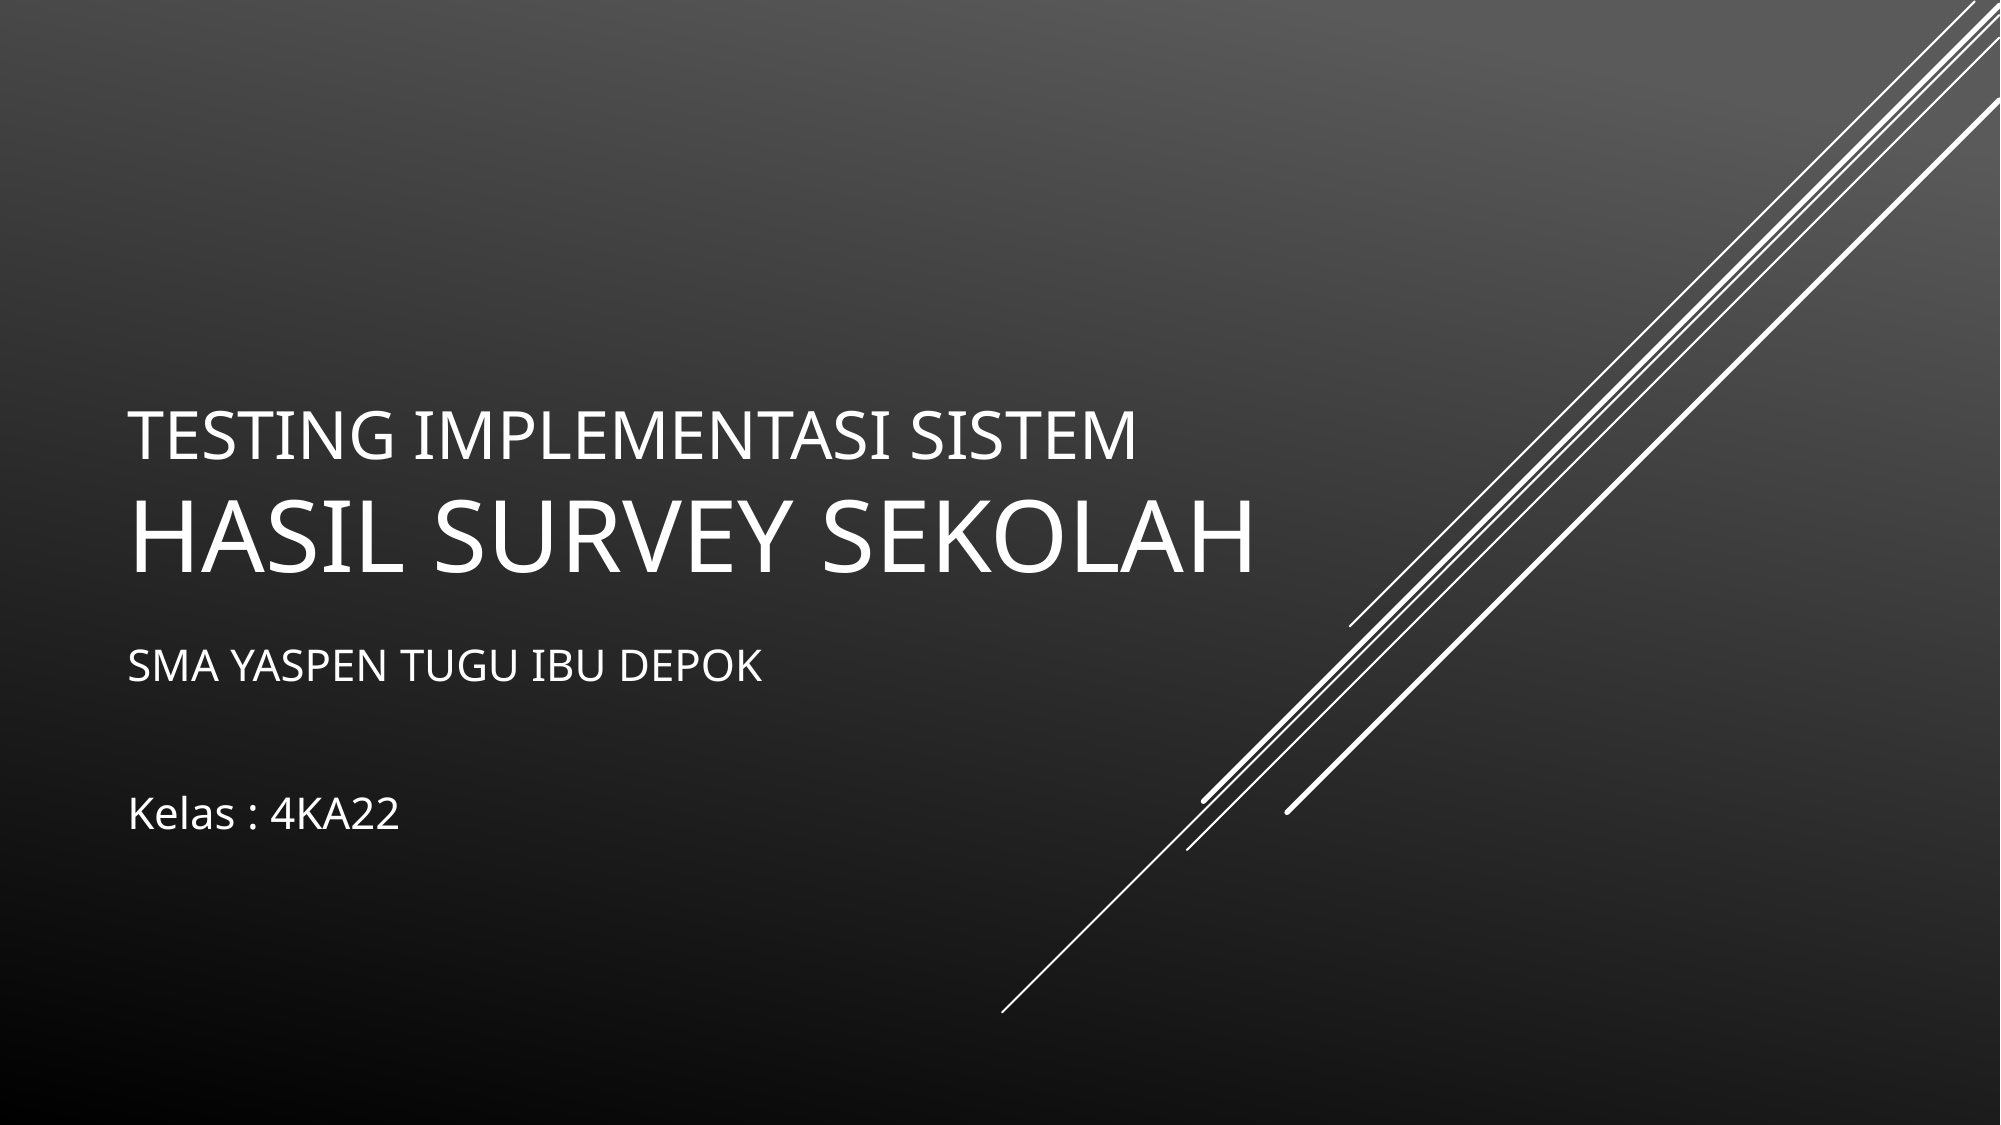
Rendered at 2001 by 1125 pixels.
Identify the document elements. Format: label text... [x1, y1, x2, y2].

title Testing Implementasi Sistem Hasil Survey Sekolah [112, 112, 1425, 600]
subtitle SMA YASPEN TUGU IBU DEPOK Kelas : 4KA22 [112, 630, 1163, 950]
